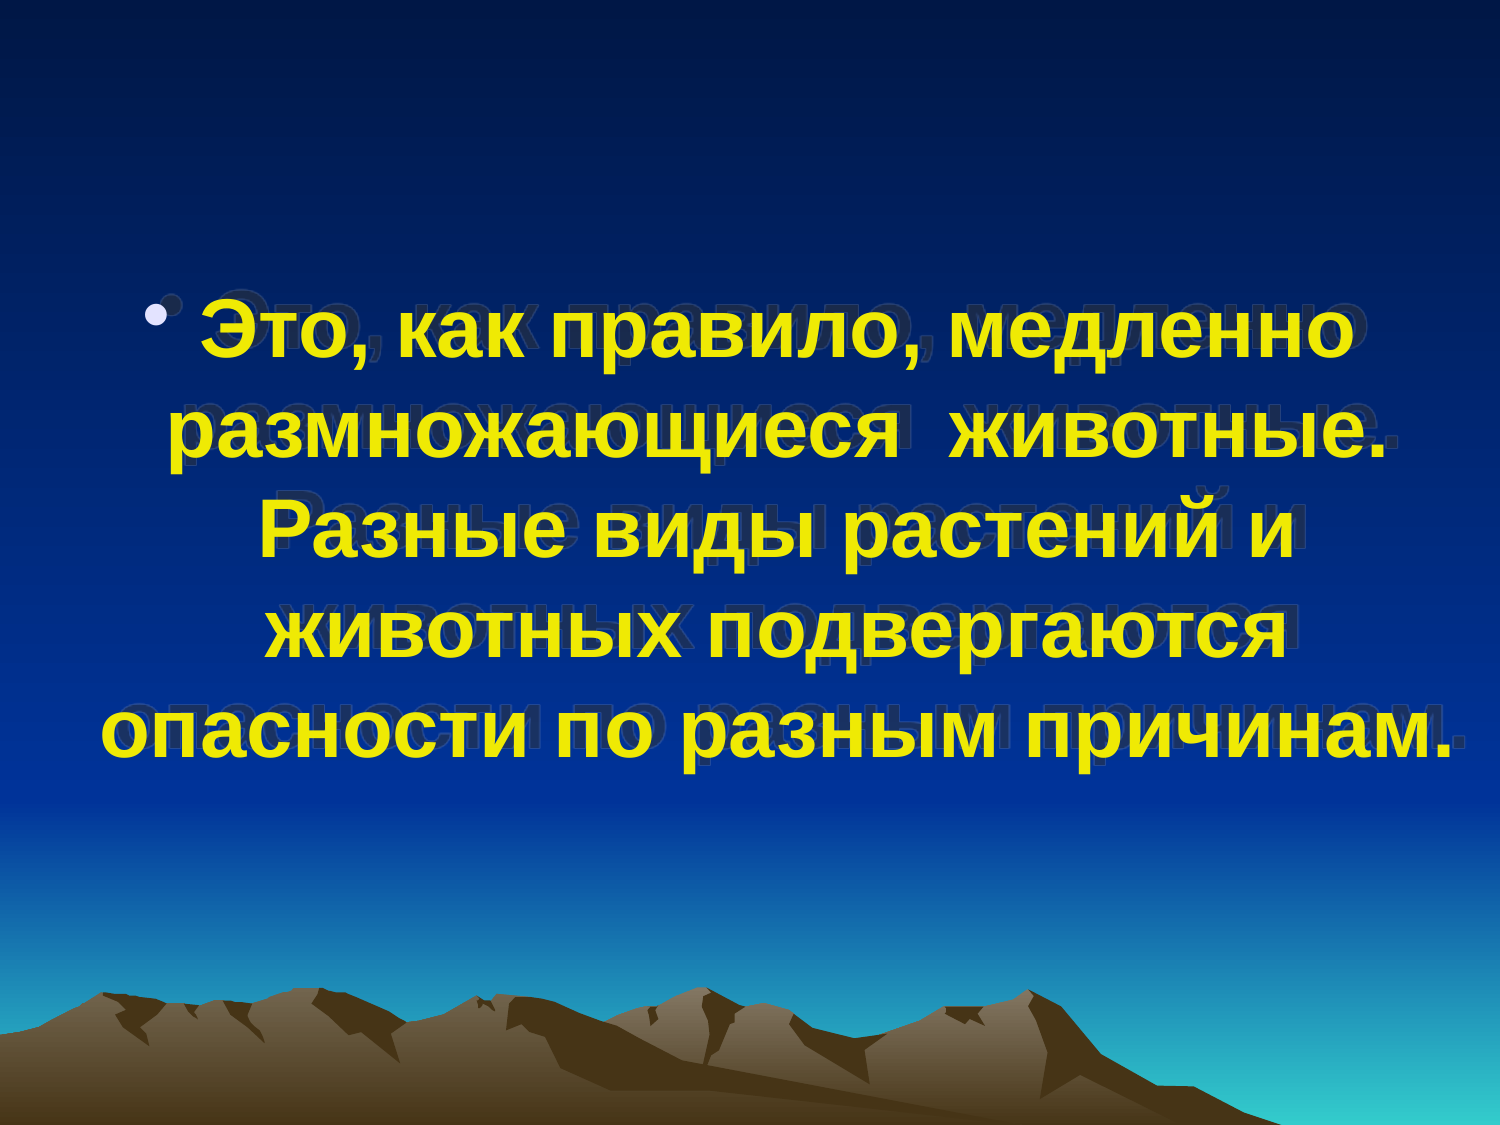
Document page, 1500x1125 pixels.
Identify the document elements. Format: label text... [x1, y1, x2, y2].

list Это, как правило, медленно размножающиеся животные. Разные виды растений и животных подвергаются опасности по разным причинам. [0, 266, 1500, 913]
